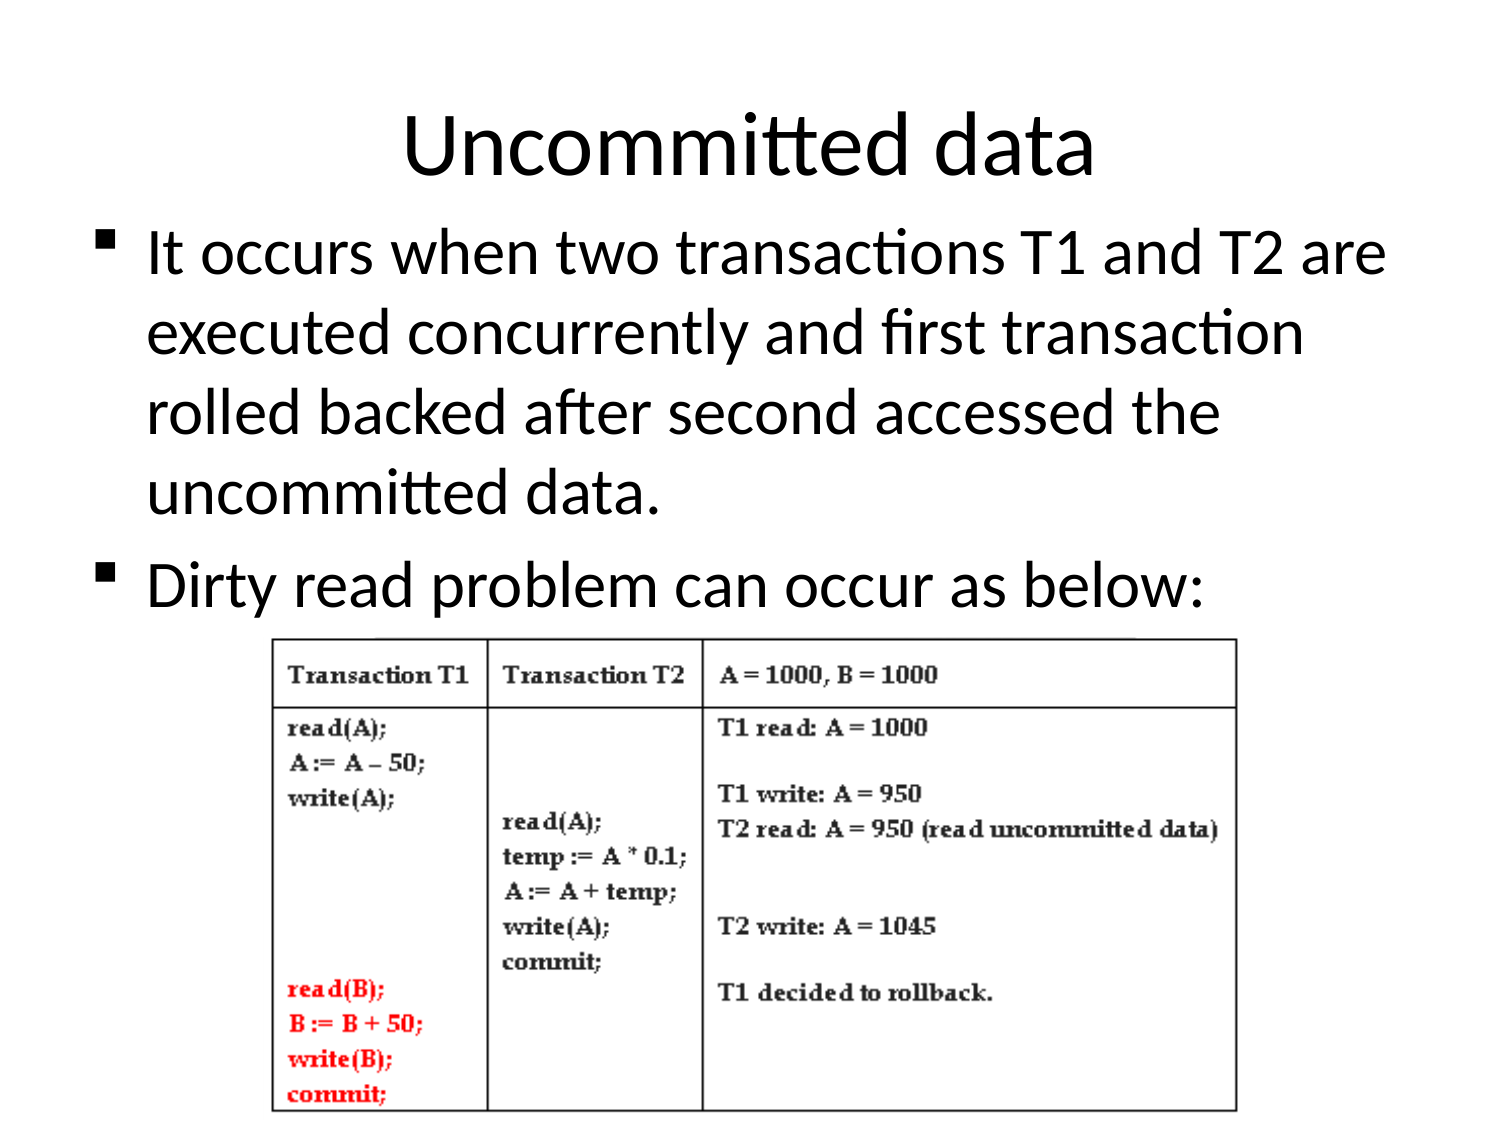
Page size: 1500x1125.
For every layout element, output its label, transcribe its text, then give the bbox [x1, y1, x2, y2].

list It occurs when two transactions T1 and T2 are executed concurrently and first transaction rolled backed after second accessed the uncommitted data. Dirty read problem can occur as below: [75, 200, 1425, 1120]
title Uncommitted data [75, 45, 1425, 200]
picture [262, 637, 1251, 1120]
